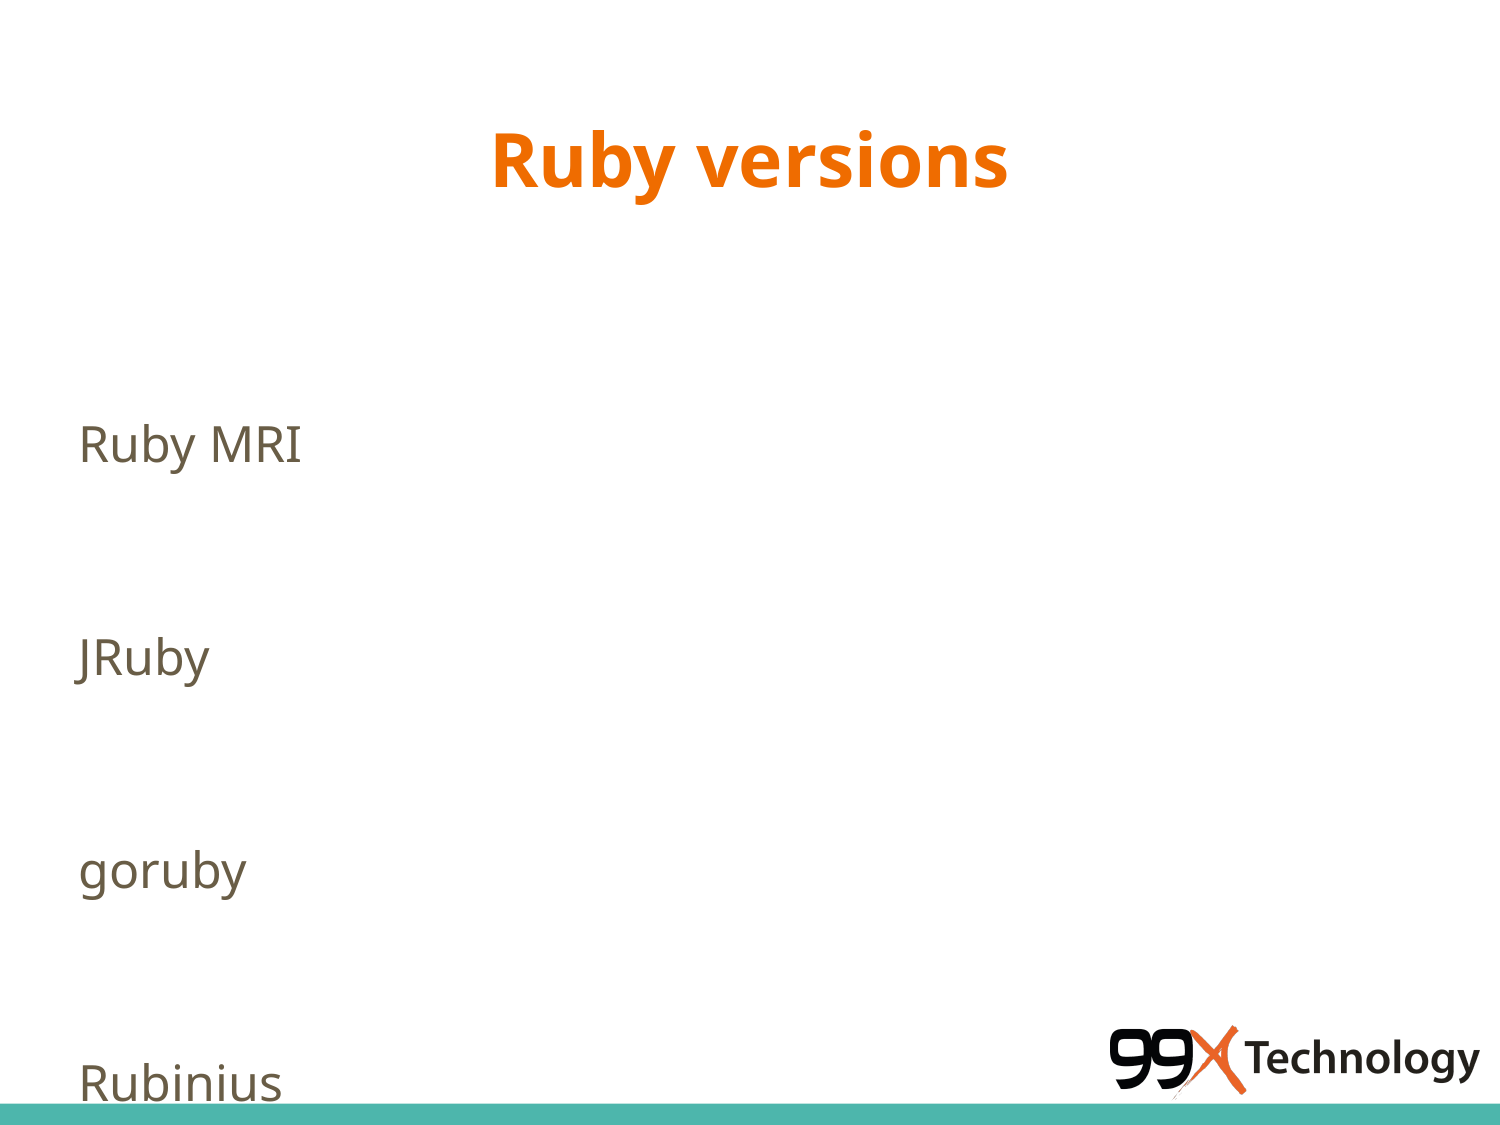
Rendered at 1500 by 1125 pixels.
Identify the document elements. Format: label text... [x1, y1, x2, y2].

picture [1110, 1025, 1480, 1101]
title Ruby versions [51, 97, 1449, 252]
list Ruby MRI JRuby goruby Rubinius [51, 276, 1449, 1000]
